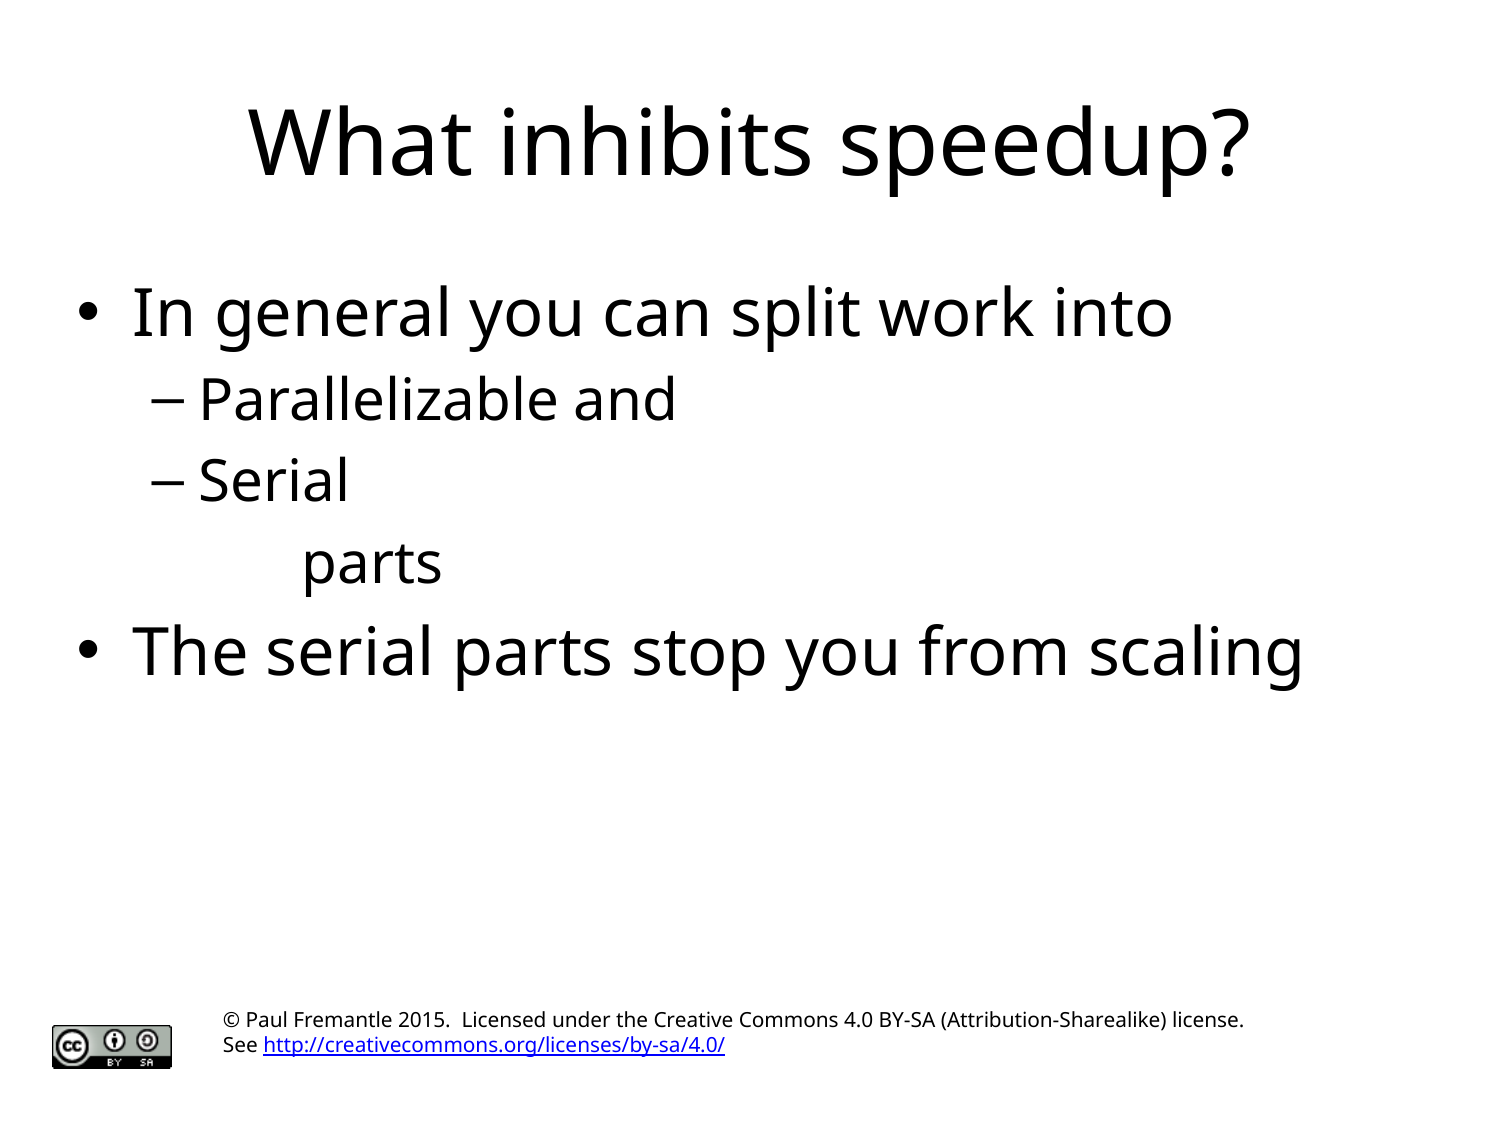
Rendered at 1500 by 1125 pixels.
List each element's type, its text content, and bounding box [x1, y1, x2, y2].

list In general you can split work into Parallelizable and Serial parts The serial parts stop you from scaling [61, 262, 1412, 1005]
picture [52, 1025, 172, 1069]
title What inhibits speedup? [75, 45, 1425, 233]
